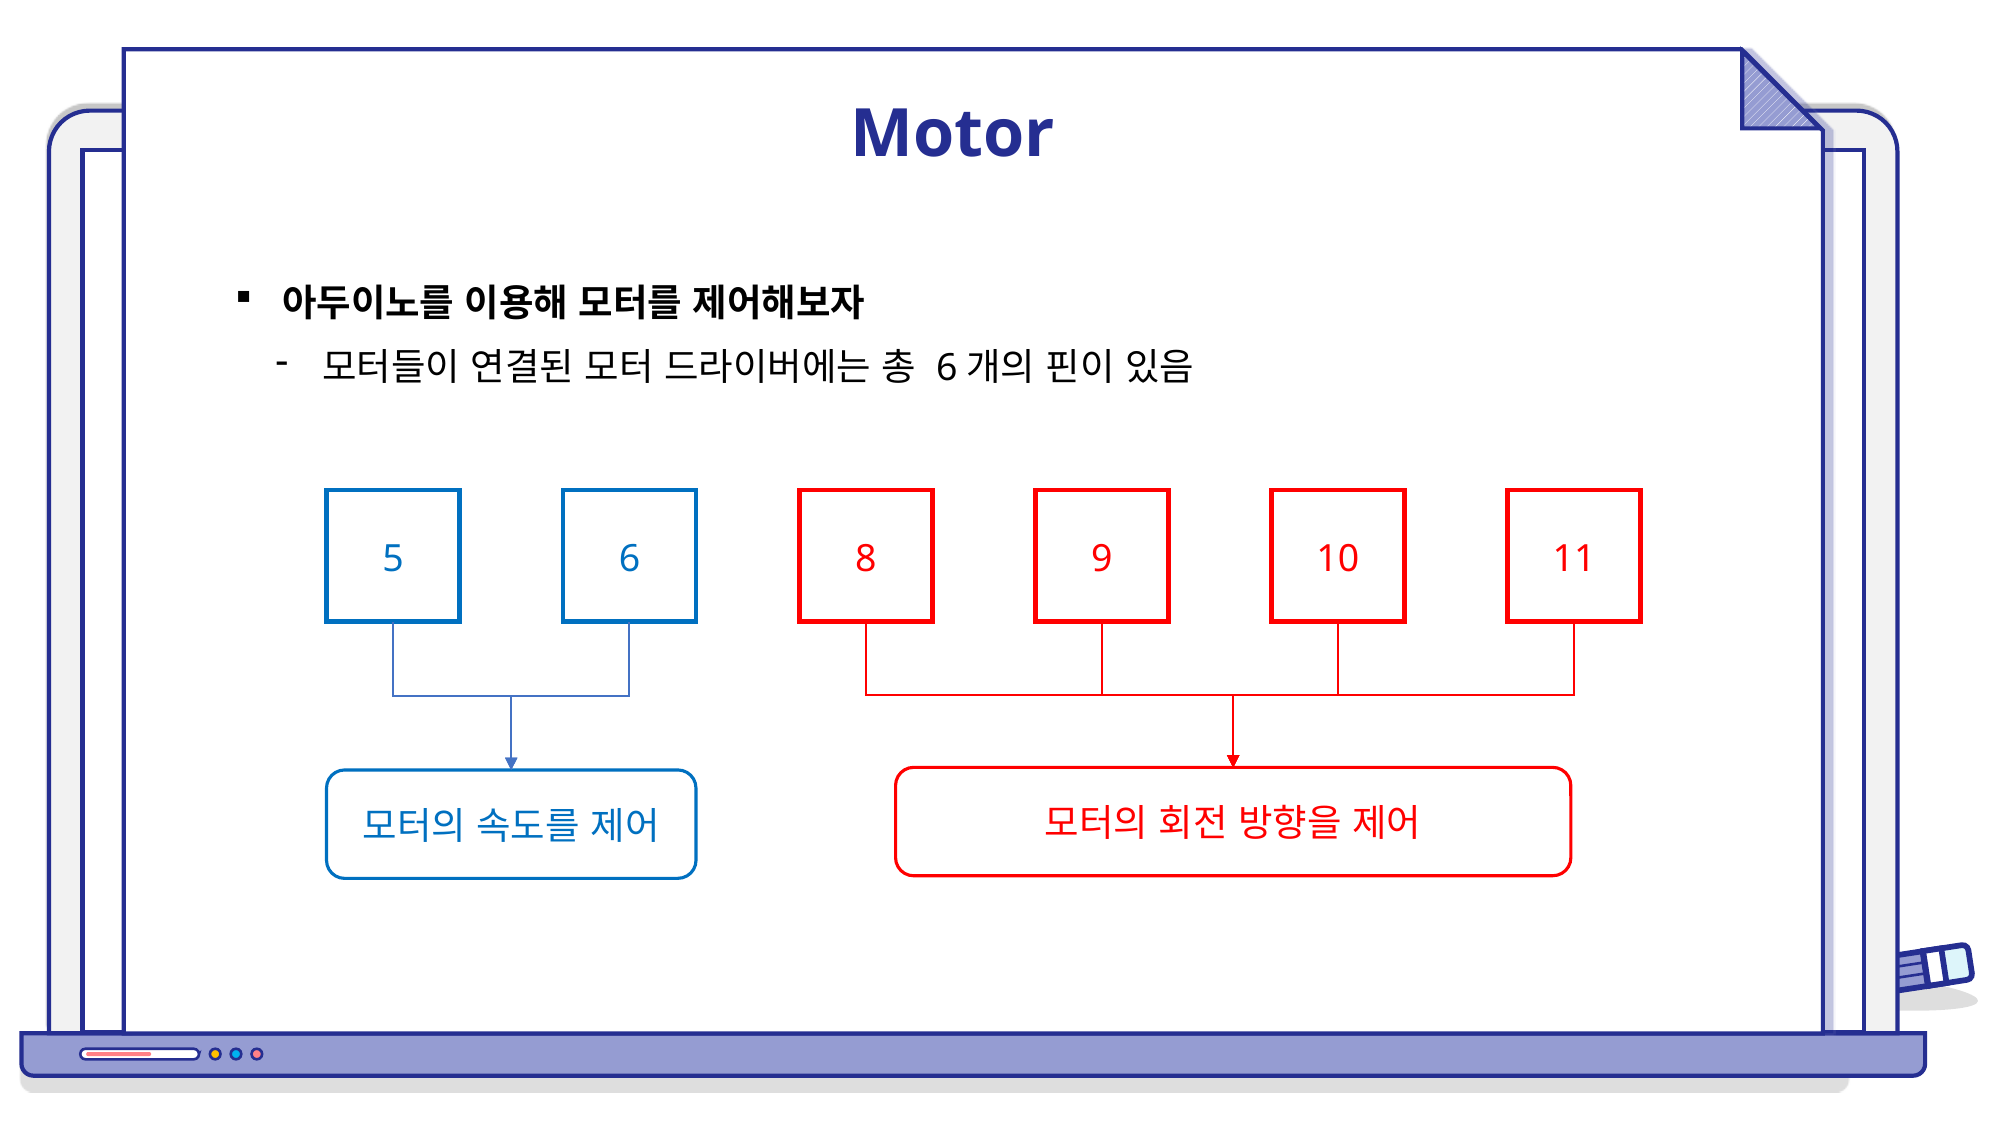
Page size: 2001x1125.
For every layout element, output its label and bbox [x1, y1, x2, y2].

text_box [377, 636, 527, 755]
text_box [1212, 642, 1330, 747]
text_box [1094, 628, 1241, 761]
text_box [527, 636, 645, 755]
text_box [976, 510, 1123, 879]
text_box [21, 49, 1979, 1076]
text_box [1330, 524, 1477, 866]
